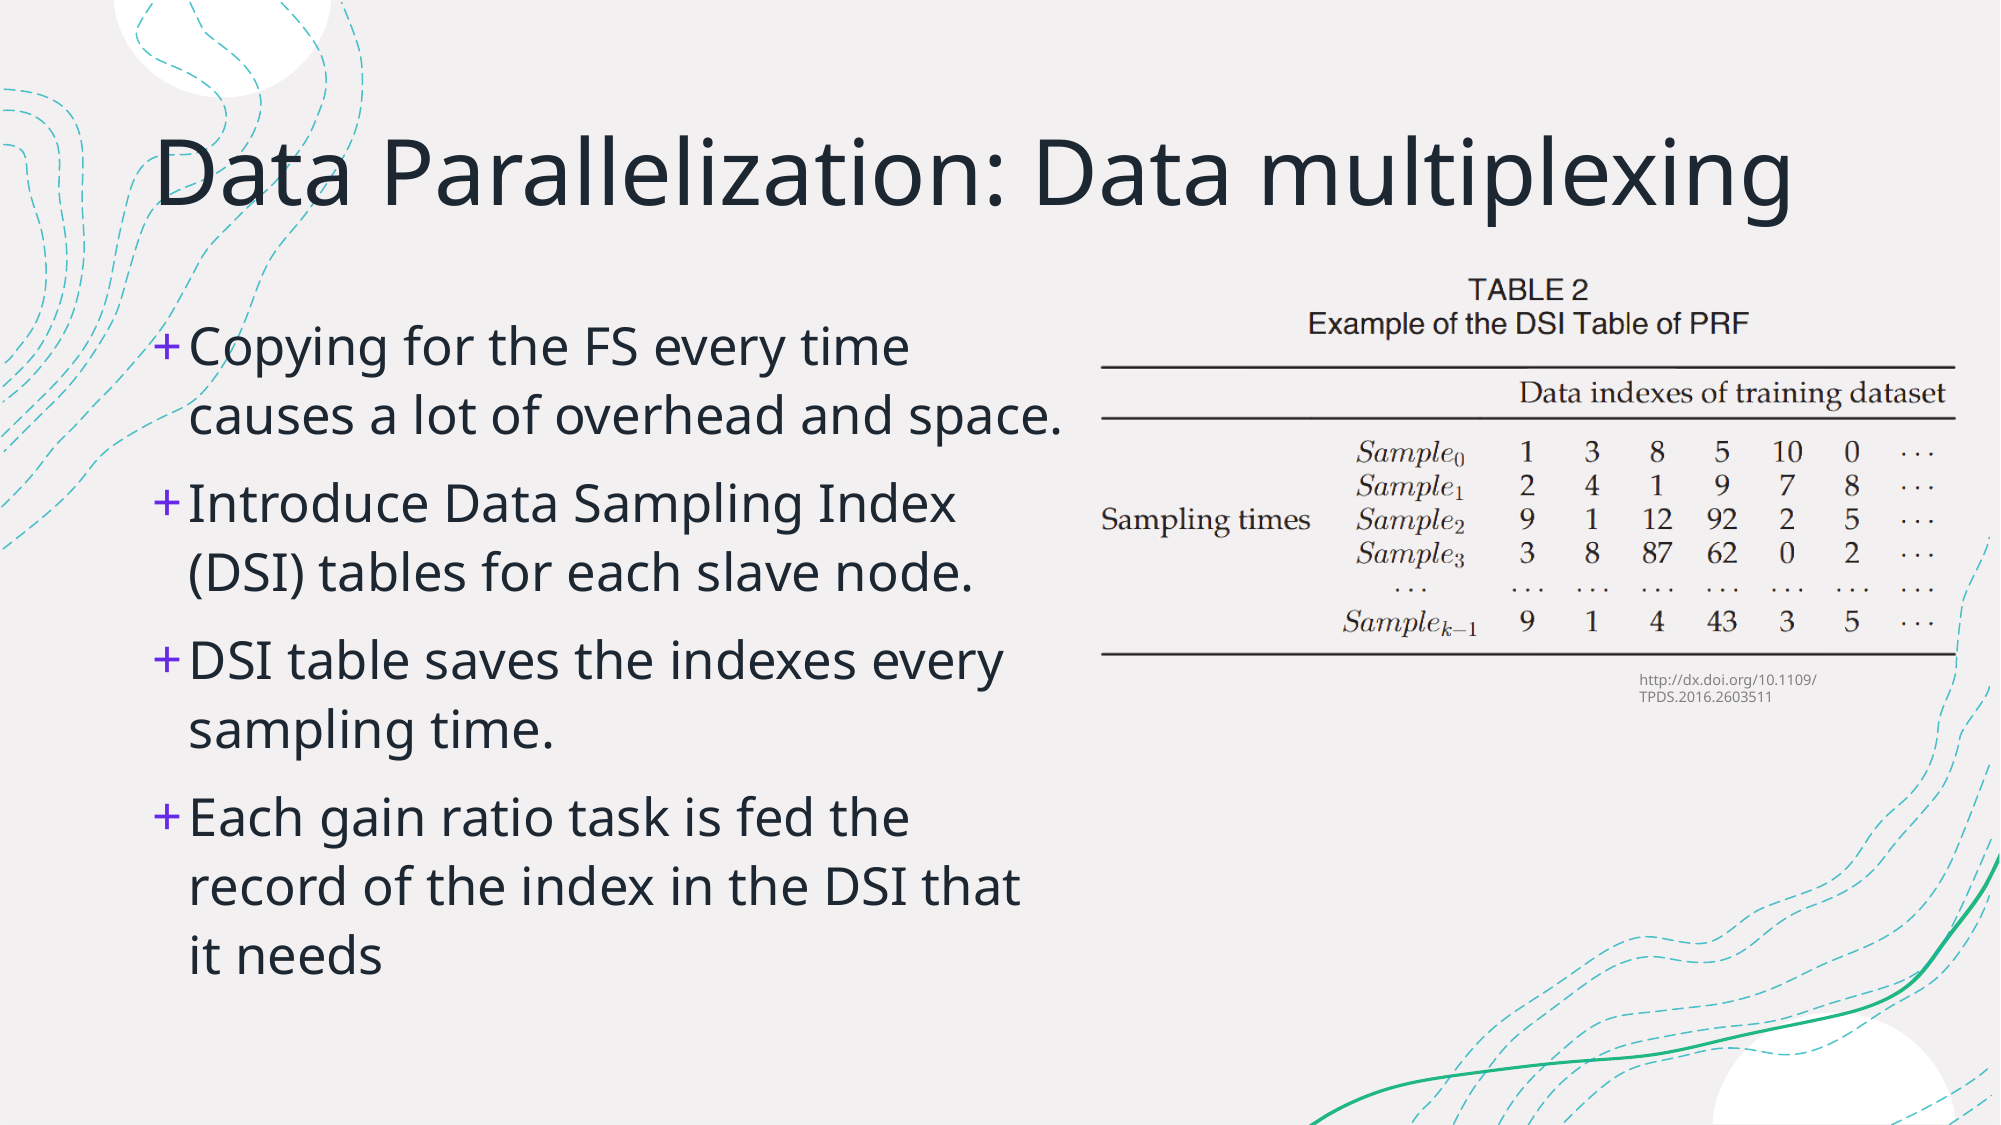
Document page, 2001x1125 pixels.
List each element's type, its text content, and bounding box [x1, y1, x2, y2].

title Data Parallelization: Data multiplexing [137, 59, 1863, 278]
picture [1092, 269, 1961, 664]
text_box http://dx.doi.org/10.1109/TPDS.2016.2603511 [1624, 664, 1961, 713]
list Copying for the FS every time causes a lot of overhead and space. Introduce Data Sampling Index (DSI) tables for each slave node. DSI table saves the indexes every sampling time. Each gain ratio task is fed the record of the index in the DSI that it needs [137, 299, 1082, 1014]
